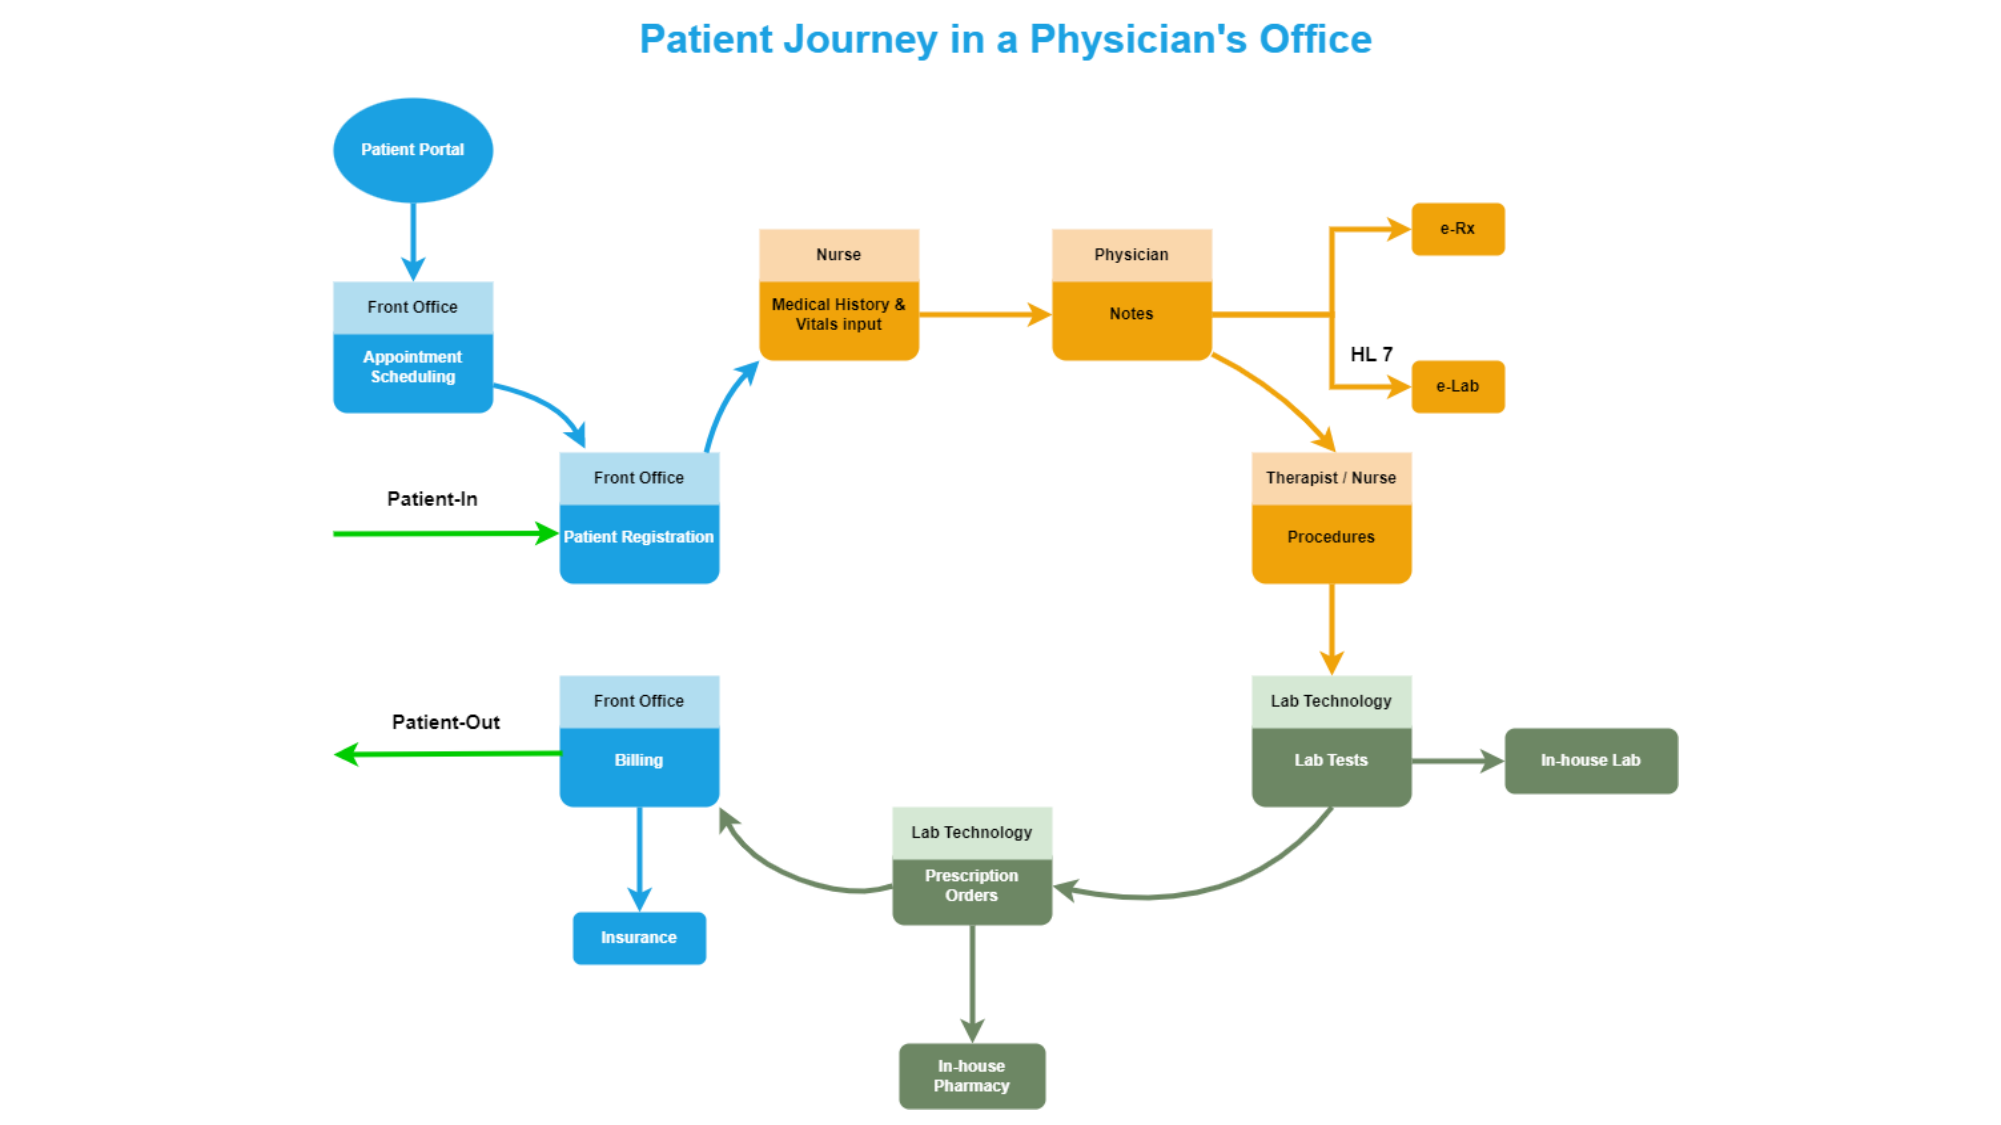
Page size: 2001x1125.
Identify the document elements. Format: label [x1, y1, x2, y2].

picture [321, 0, 1679, 1110]
